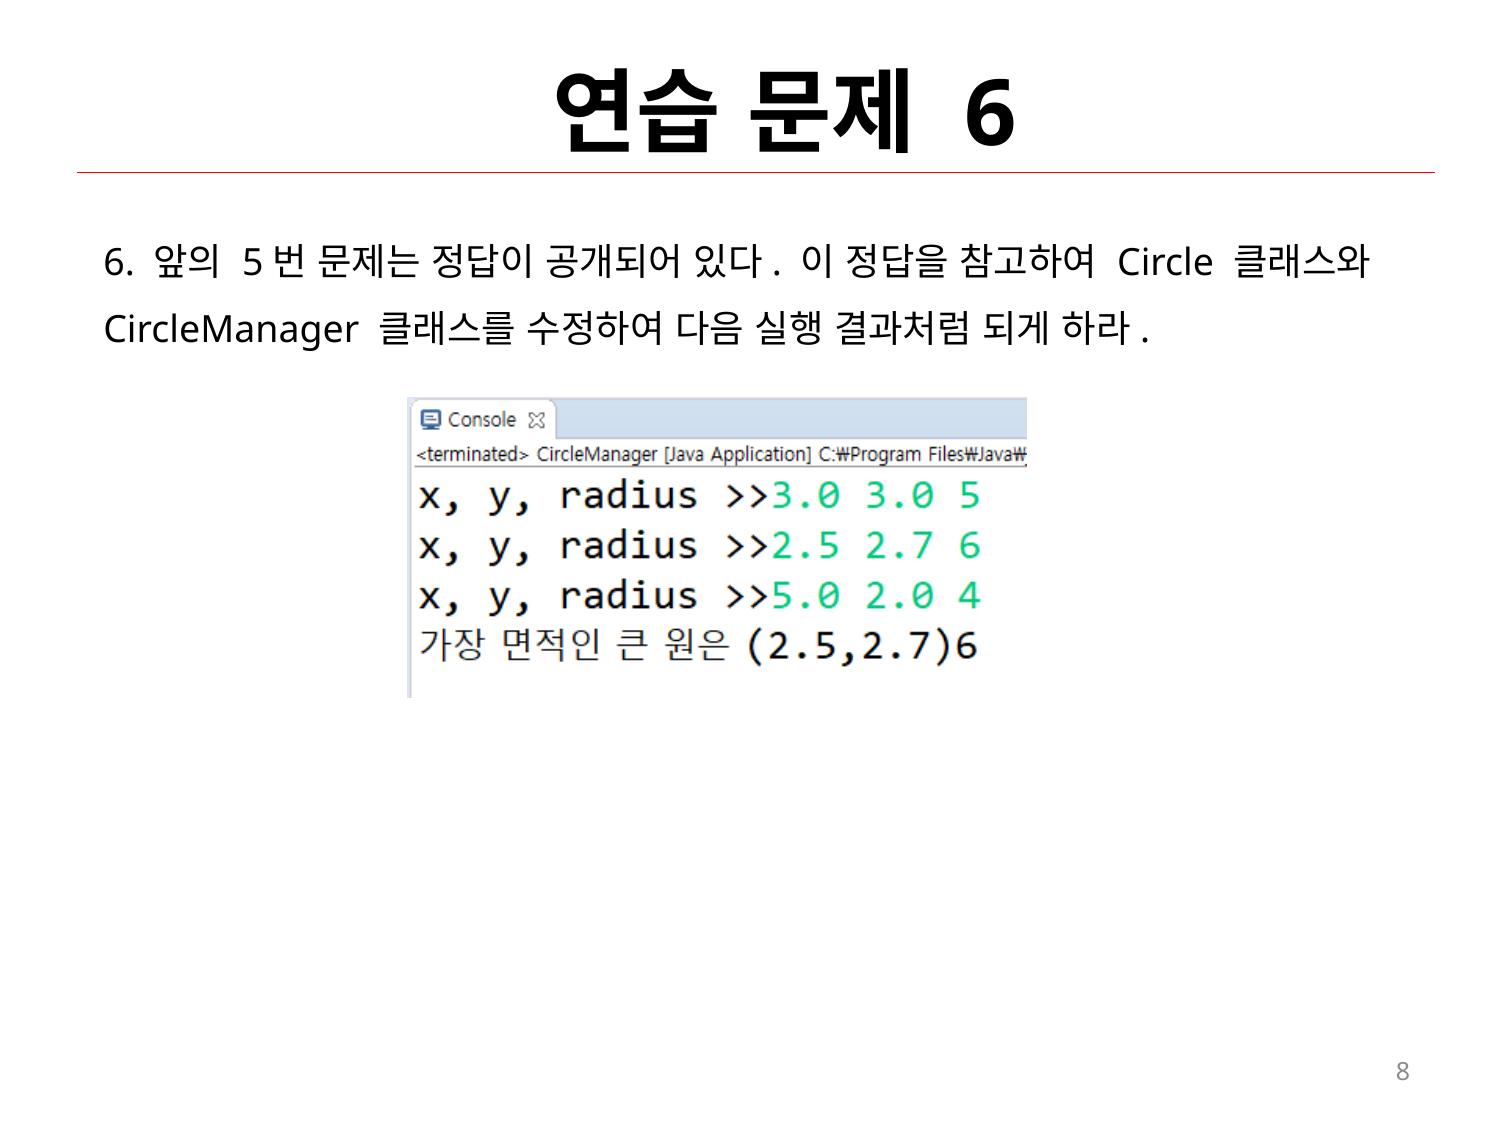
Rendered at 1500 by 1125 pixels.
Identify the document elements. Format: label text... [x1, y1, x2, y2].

picture [407, 396, 1027, 698]
text_box 6. 앞의 5번 문제는 정답이 공개되어 있다. 이 정답을 참고하여 Circle 클래스와 CircleManager 클래스를 수정하여 다음 실행 결과처럼 되게 하라. [88, 208, 1447, 718]
title 연습 문제 6 [75, 45, 1495, 173]
slide_number 8 [1074, 1042, 1425, 1103]
